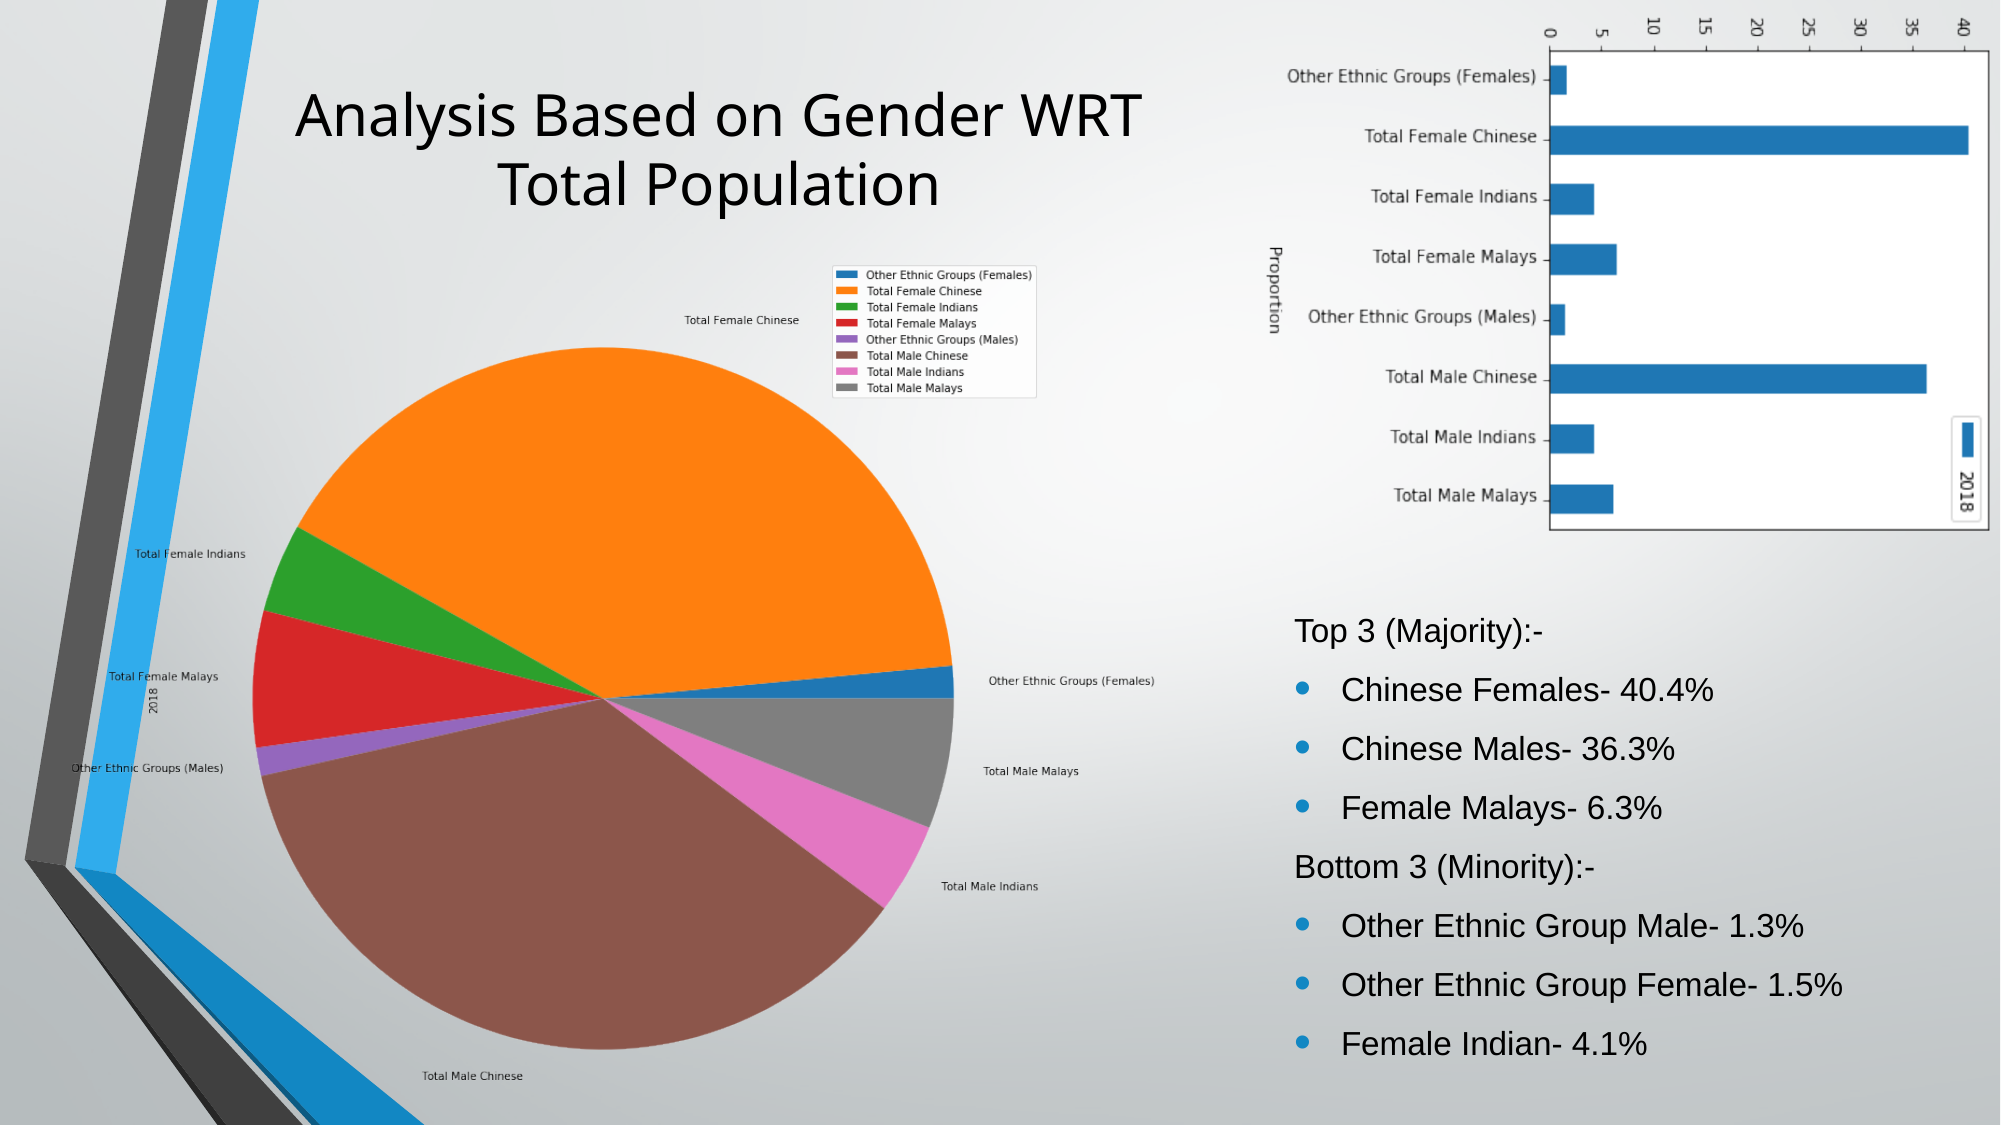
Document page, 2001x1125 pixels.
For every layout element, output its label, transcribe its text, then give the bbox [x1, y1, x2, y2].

picture [1258, 0, 2000, 649]
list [64, 249, 1162, 1125]
list Top 3 (Majority):- Chinese Females- 40.4% Chinese Males- 36.3% Female Malays- 6.3% Bottom 3 (Minority):- Other Ethnic Group Male- 1.3% Other Ethnic Group Female- 1.5% Female Indian- 4.1% [1279, 579, 2000, 1092]
title Analysis Based on Gender WRT Total Population [243, 0, 1196, 225]
